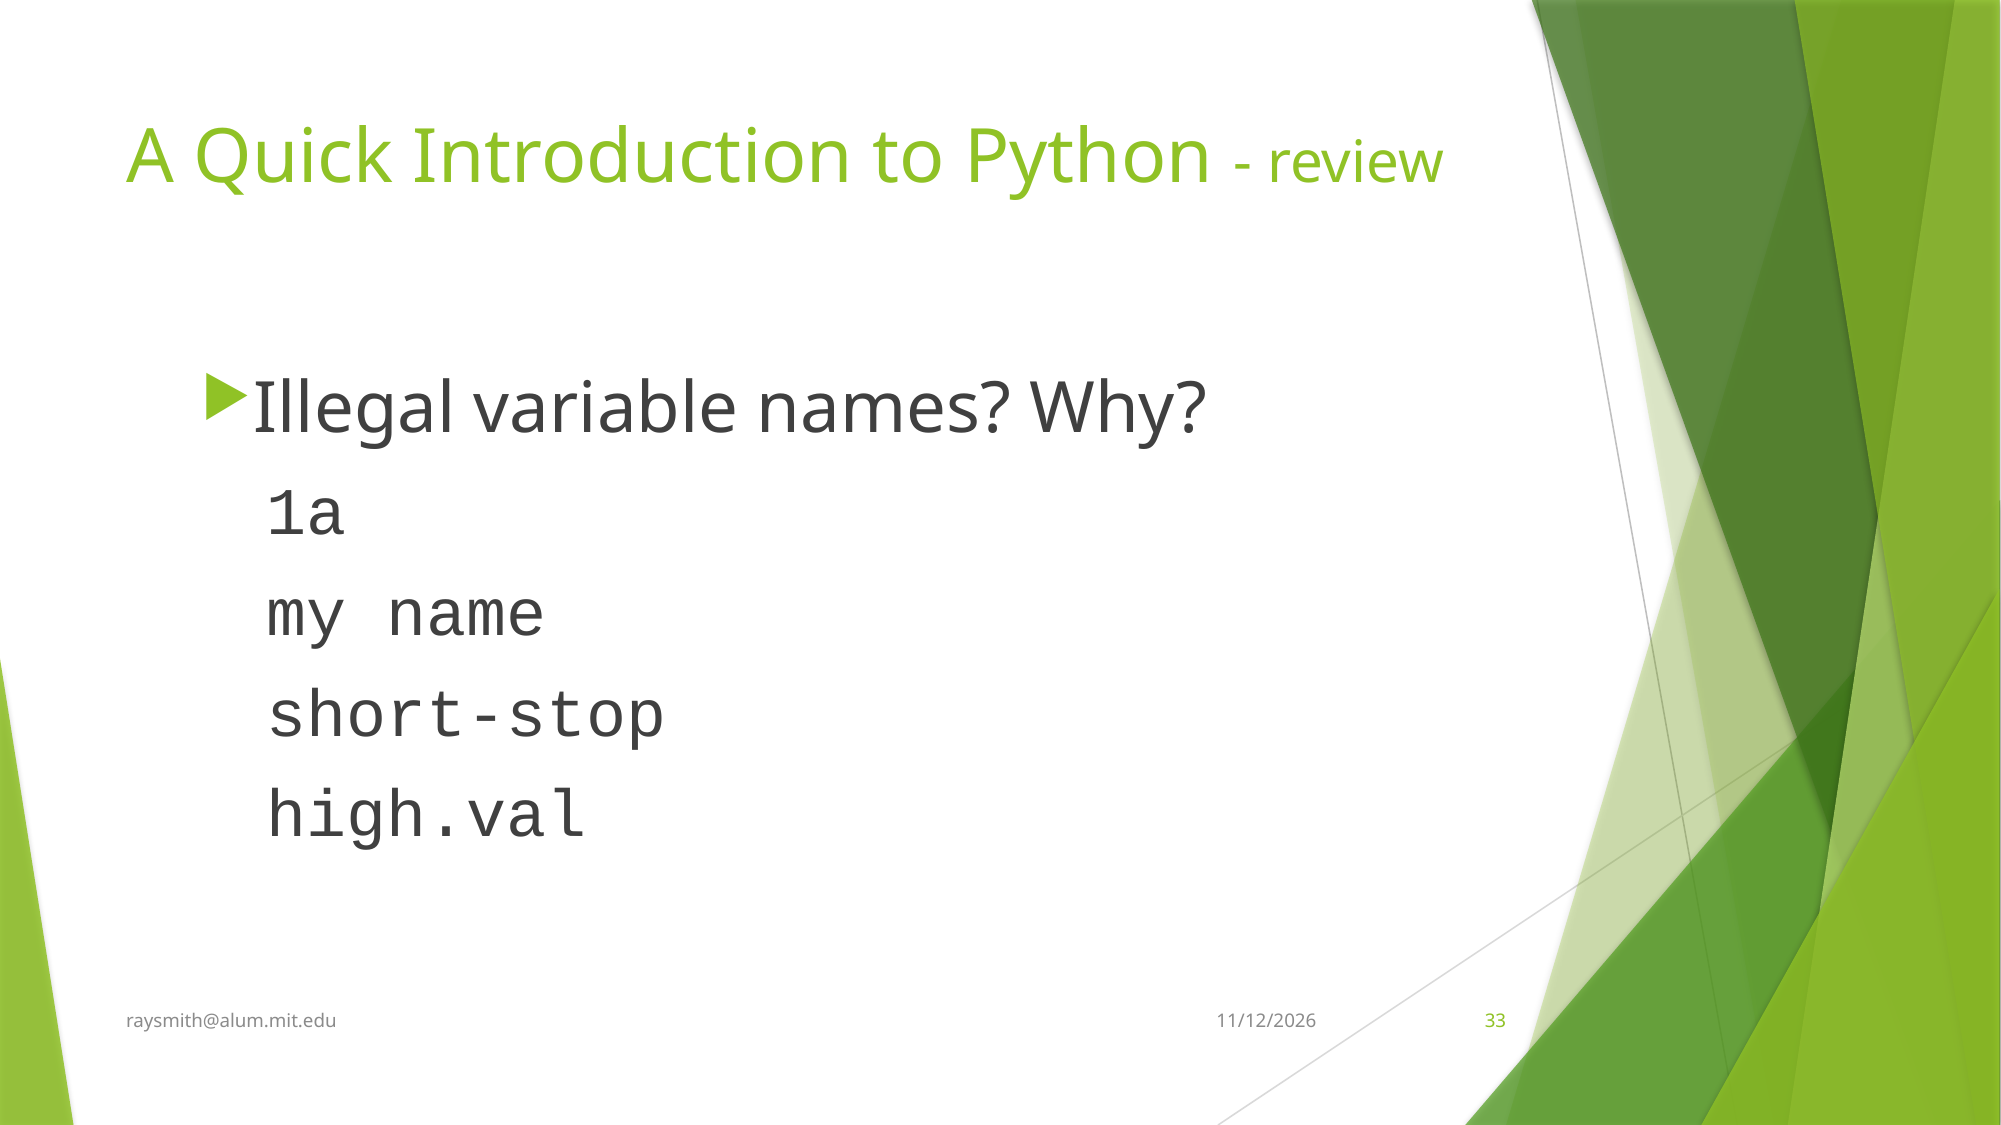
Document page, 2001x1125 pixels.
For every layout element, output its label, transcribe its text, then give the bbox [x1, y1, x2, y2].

slide_number 33 [1409, 991, 1522, 1051]
list Illegal variable names? Why? 1a my name short-stop high.val [111, 354, 1522, 992]
title A Quick Introduction to Python - review [111, 99, 1522, 317]
footer raysmith@alum.mit.edu [111, 991, 1145, 1051]
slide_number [1181, 991, 1332, 1051]
